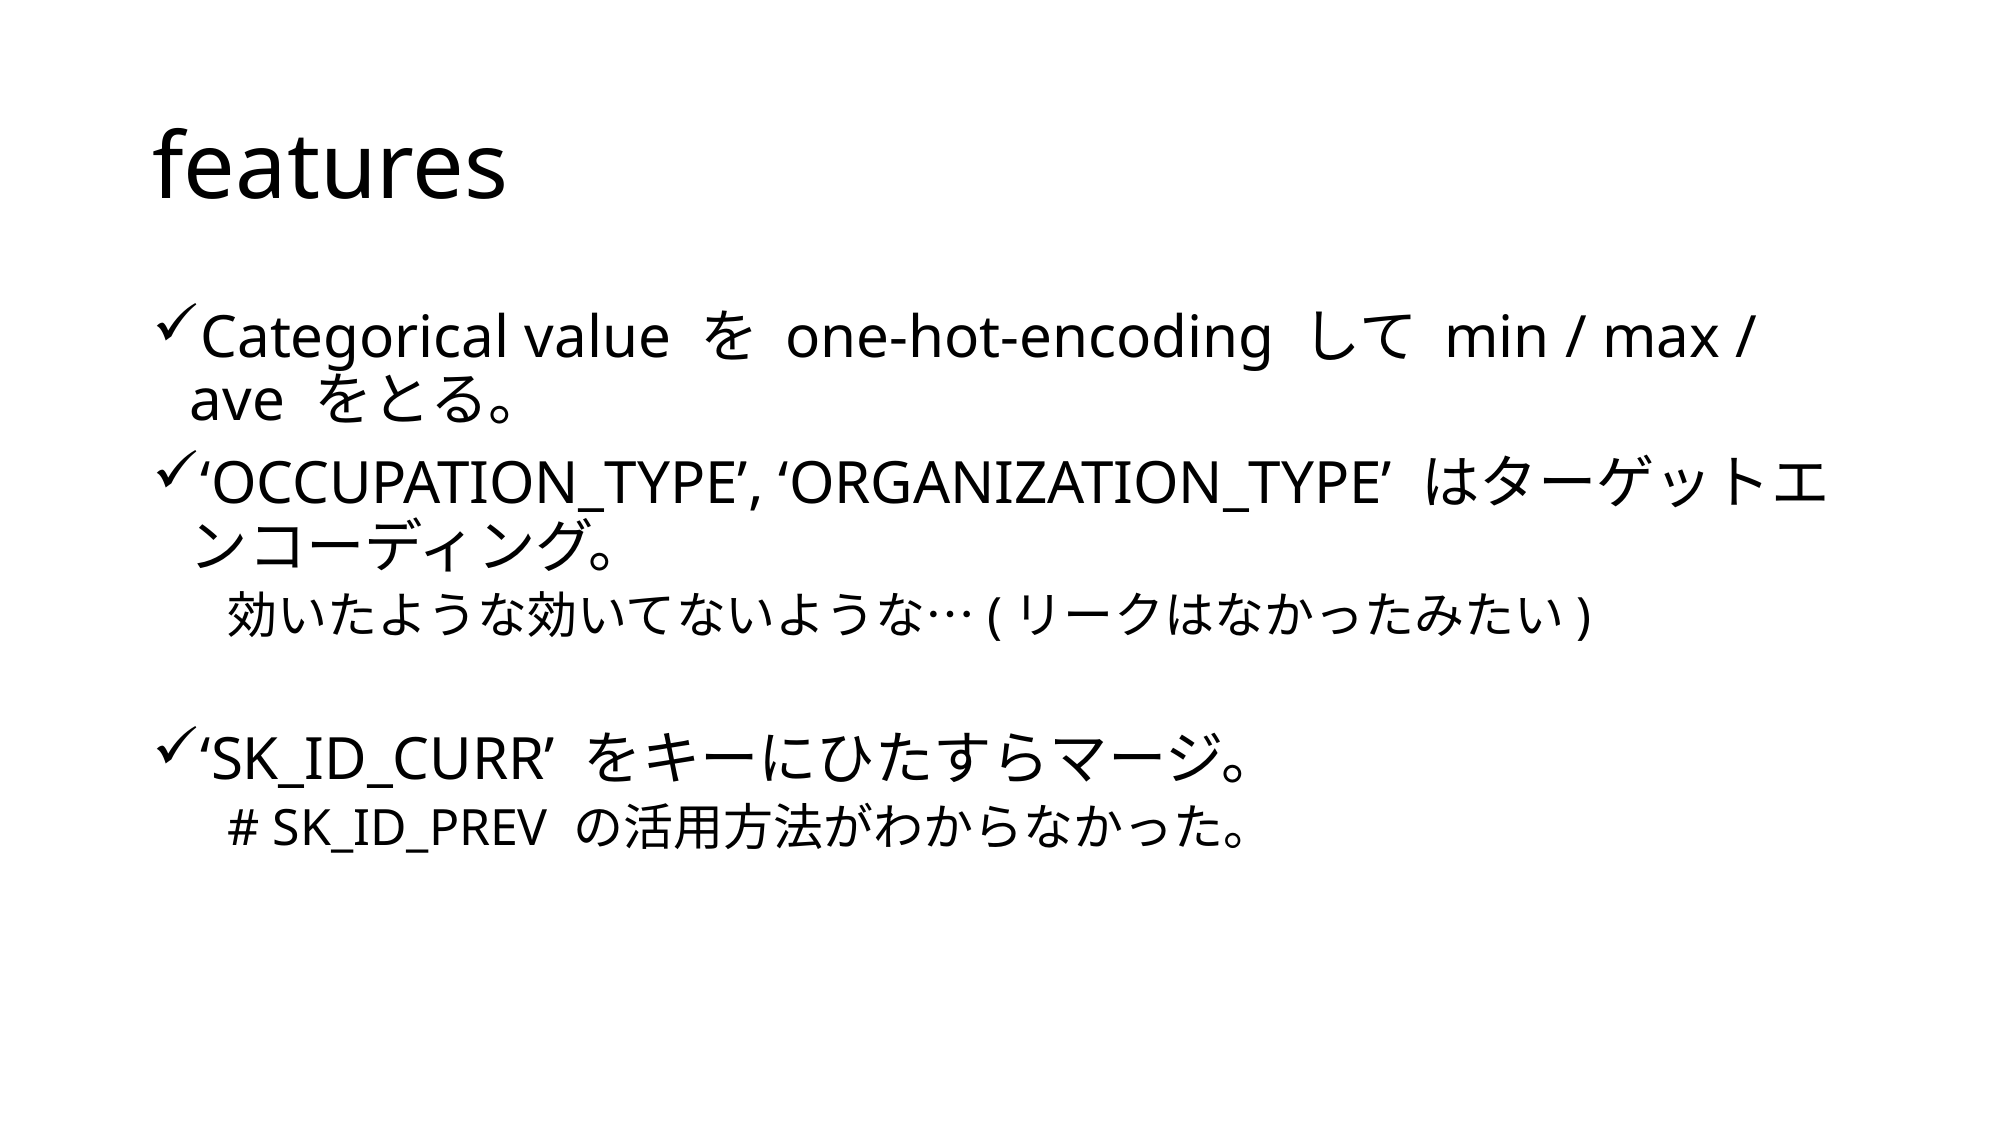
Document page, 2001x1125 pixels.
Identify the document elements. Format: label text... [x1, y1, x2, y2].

title features [137, 59, 1863, 278]
list Categorical value を one-hot-encoding して min / max / ave をとる。 ‘OCCUPATION_TYPE’, ‘ORGANIZATION_TYPE’ はターゲットエンコーディング。 効いたような効いてないような…(リークはなかったみたい) ‘SK_ID_CURR’ をキーにひたすらマージ。 # SK_ID_PREV の活用方法がわからなかった。 [137, 299, 1863, 1014]
